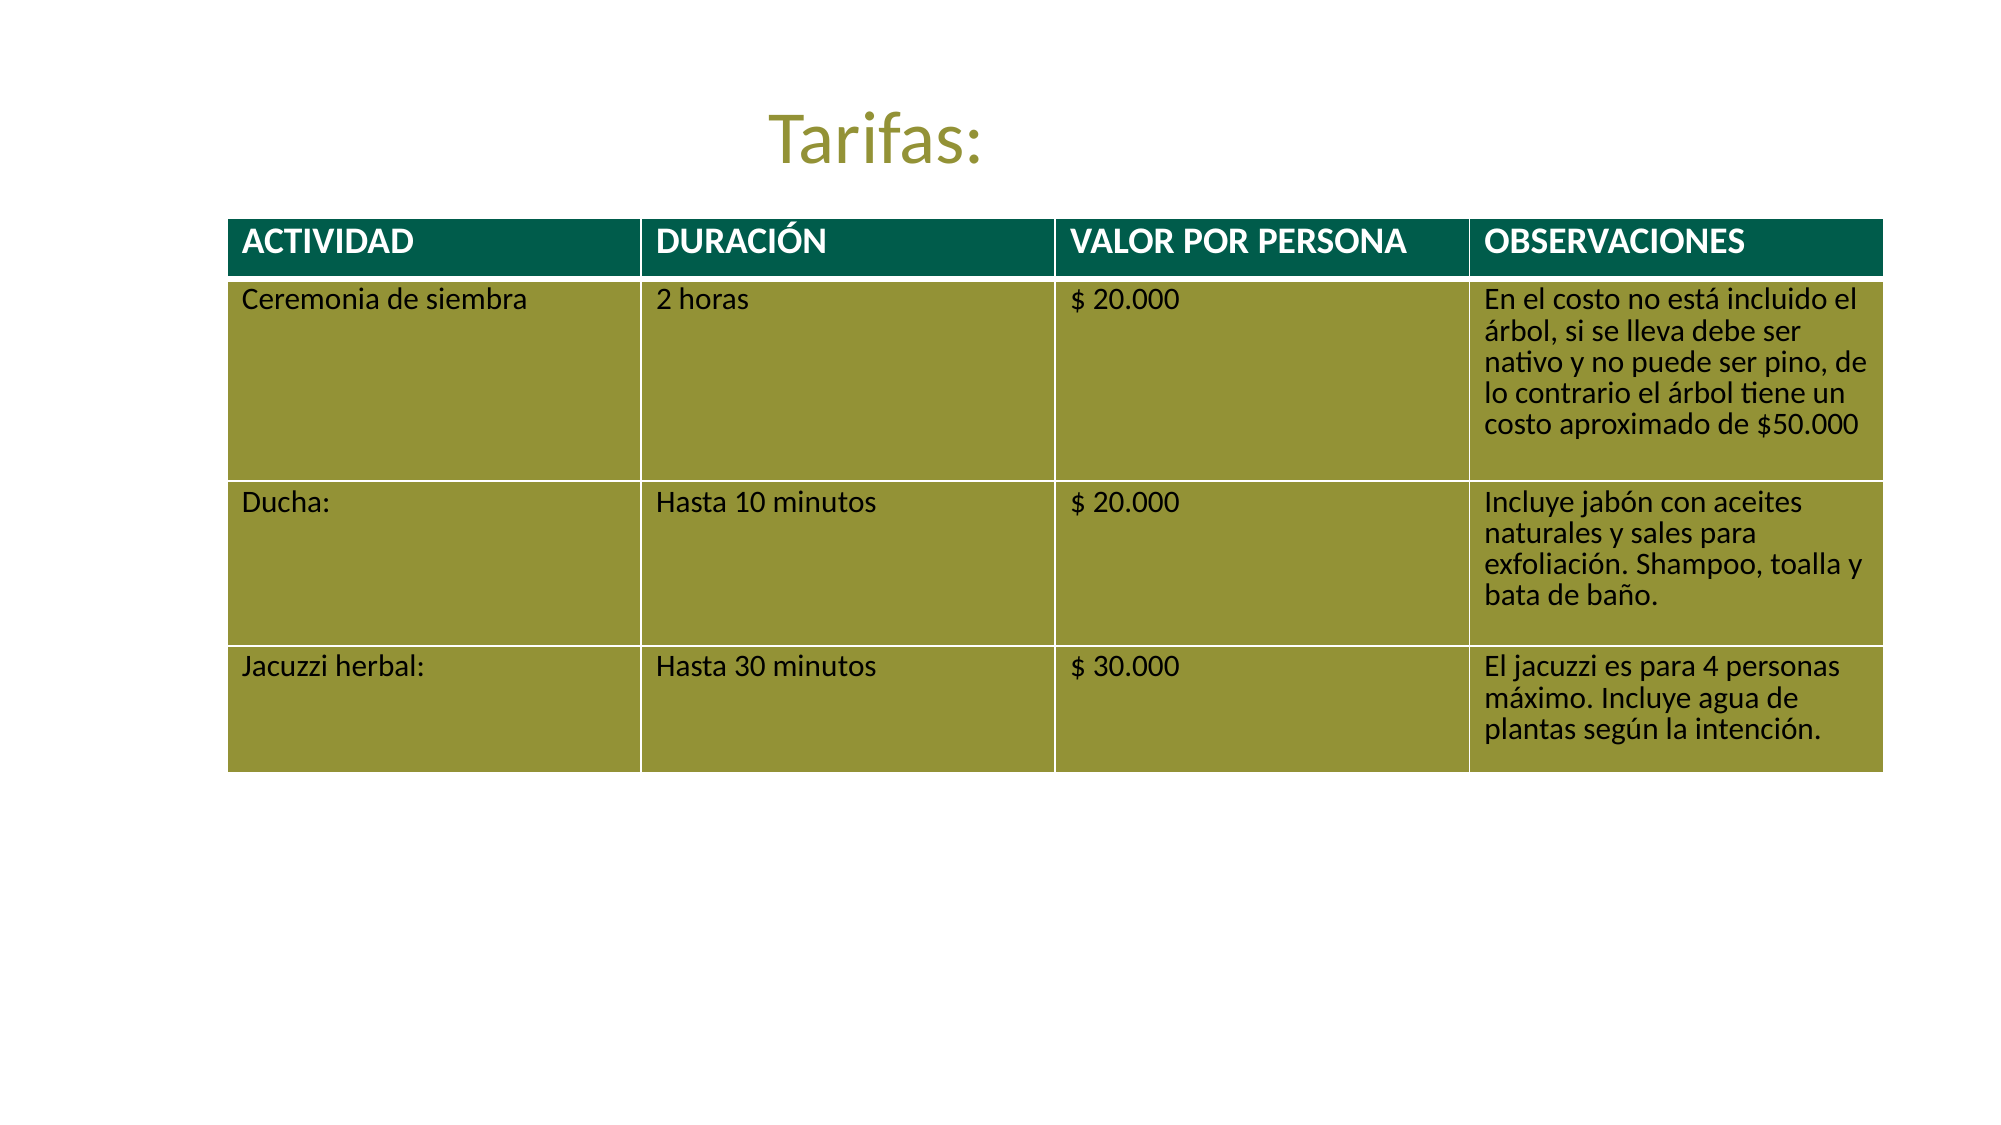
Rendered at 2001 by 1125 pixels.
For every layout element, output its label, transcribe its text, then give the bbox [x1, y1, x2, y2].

table_cell Hasta 10 minutos [642, 482, 1054, 645]
table_cell Incluye jabón con aceites naturales y sales para exfoliación. Shampoo, toalla y bata de baño. [1470, 482, 1883, 645]
table_cell 2 horas [642, 282, 1054, 480]
table_header ACTIVIDAD [228, 219, 640, 276]
table_cell En el costo no está incluido el árbol, si se lleva debe ser nativo y no puede ser pino, de lo contrario el árbol tiene un costo aproximado de $50.000 [1470, 282, 1883, 480]
text_box Tarifas: [753, 81, 1561, 187]
table_cell El jacuzzi es para 4 personas máximo. Incluye agua de plantas según la intención. [1470, 647, 1883, 772]
table_cell $ 20.000 [1056, 282, 1469, 480]
table_cell Ceremonia de siembra [228, 282, 640, 480]
table_cell $ 30.000 [1056, 647, 1469, 772]
table_cell Hasta 30 minutos [642, 647, 1054, 772]
table_cell $ 20.000 [1056, 482, 1469, 645]
table_header OBSERVACIONES [1470, 219, 1883, 276]
table_header VALOR POR PERSONA [1056, 219, 1469, 276]
table_cell Jacuzzi herbal: [228, 647, 640, 772]
table_header DURACIÓN [642, 219, 1054, 276]
table_cell Ducha: [228, 482, 640, 645]
